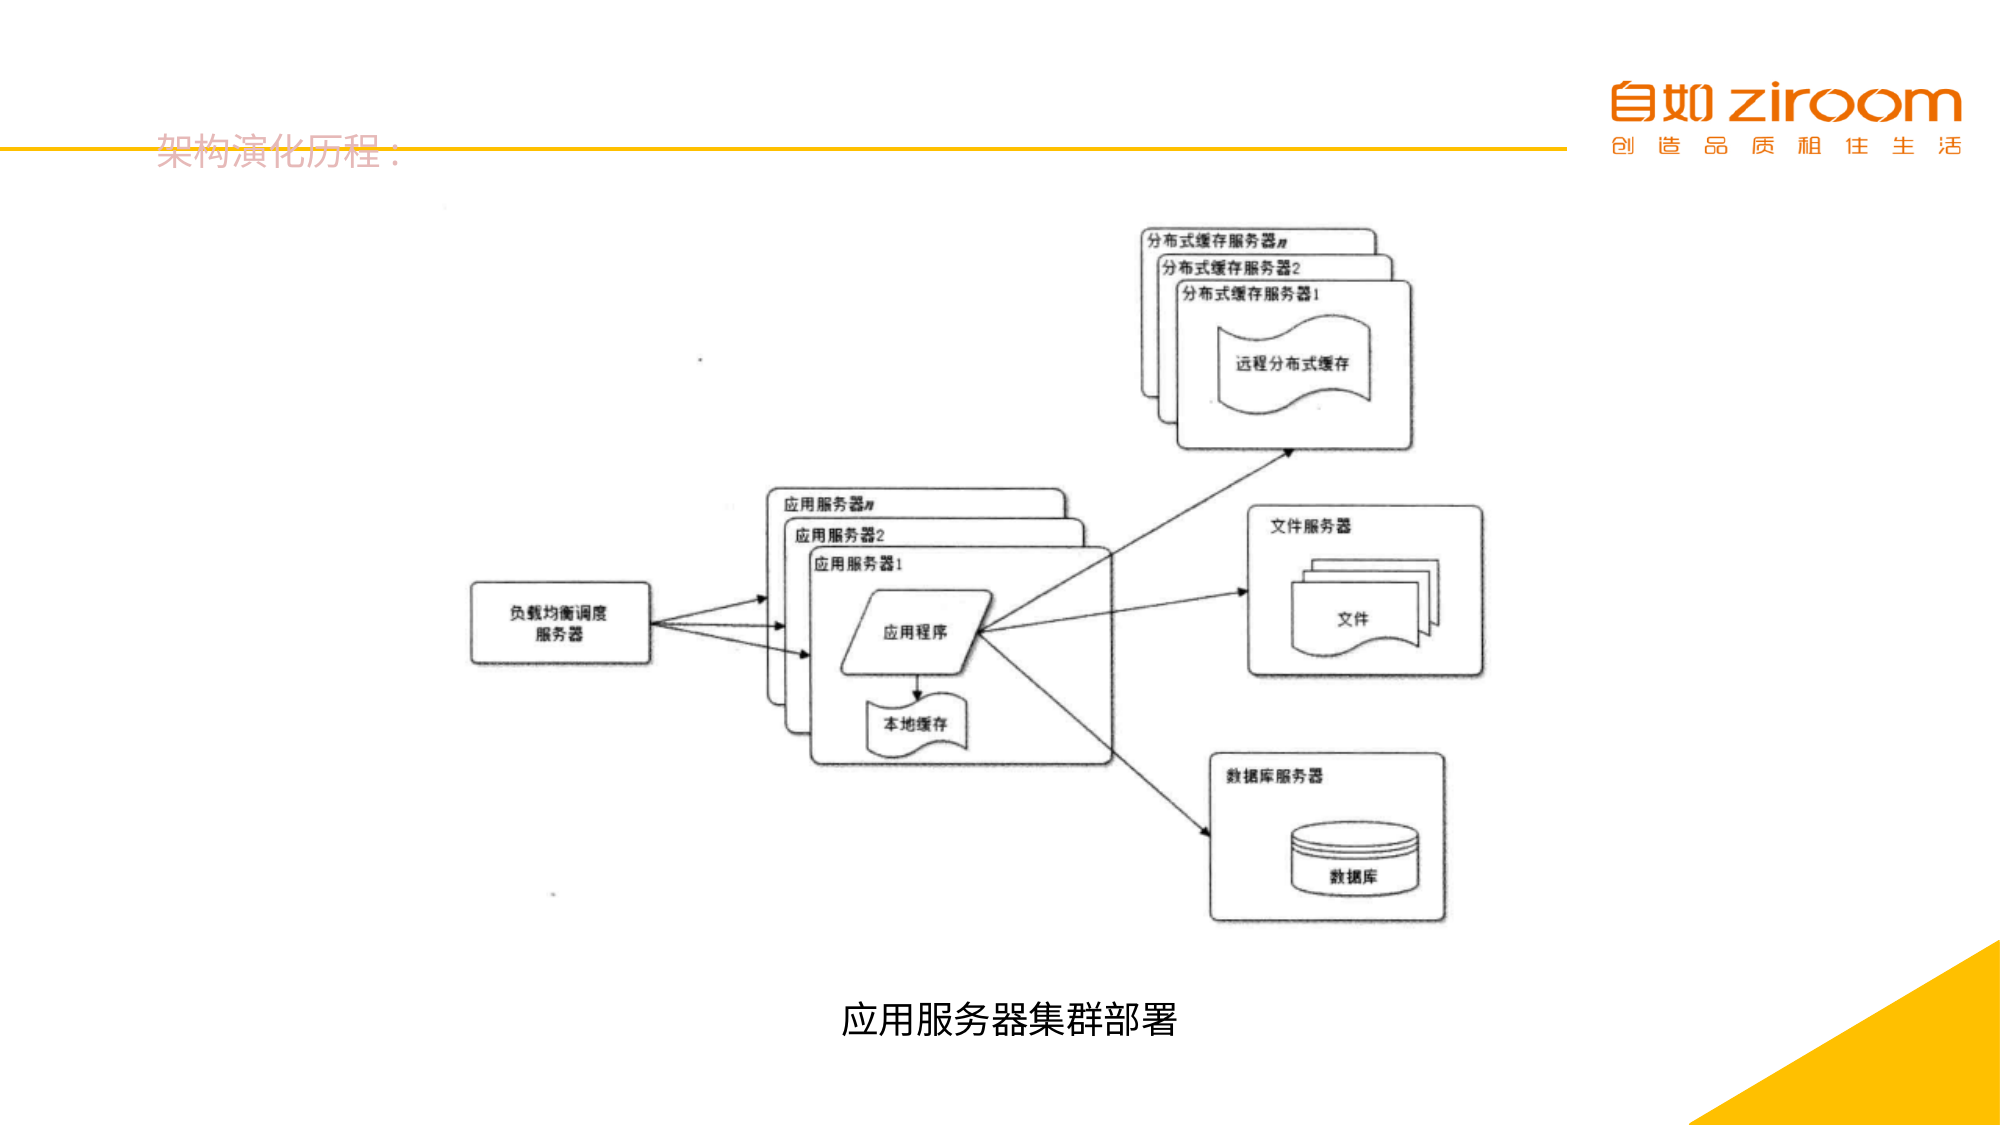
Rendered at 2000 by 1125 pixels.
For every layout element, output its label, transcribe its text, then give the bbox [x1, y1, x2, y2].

text_box 架构演化历程: [141, 120, 416, 271]
text_box 应用服务器集群部署 [757, 988, 1277, 1048]
picture [1582, 57, 2000, 173]
picture [442, 184, 1557, 940]
